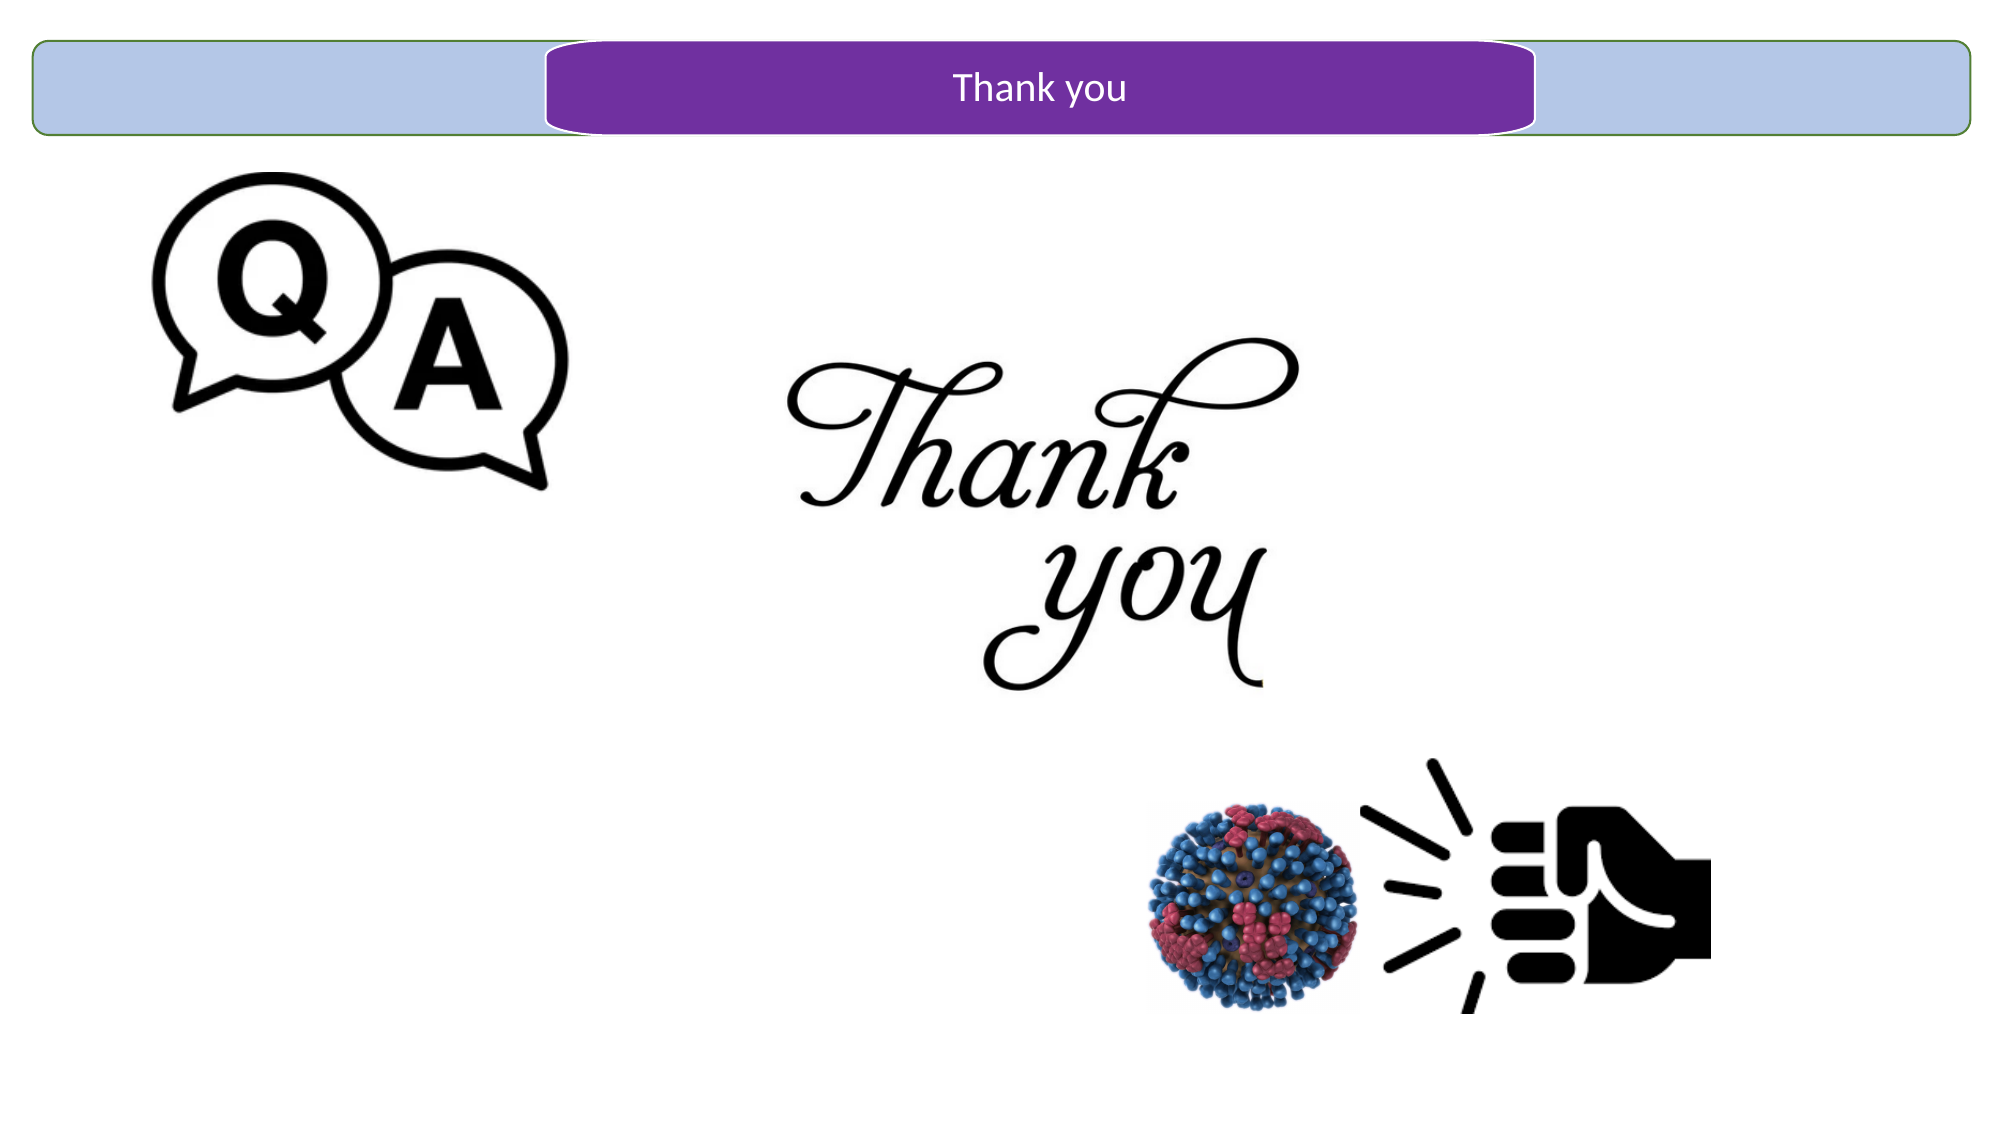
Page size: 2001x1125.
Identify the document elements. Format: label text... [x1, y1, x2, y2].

text_box Thank you [544, 39, 1536, 137]
picture [1146, 757, 1711, 1014]
picture [147, 172, 574, 497]
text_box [784, 312, 1361, 720]
